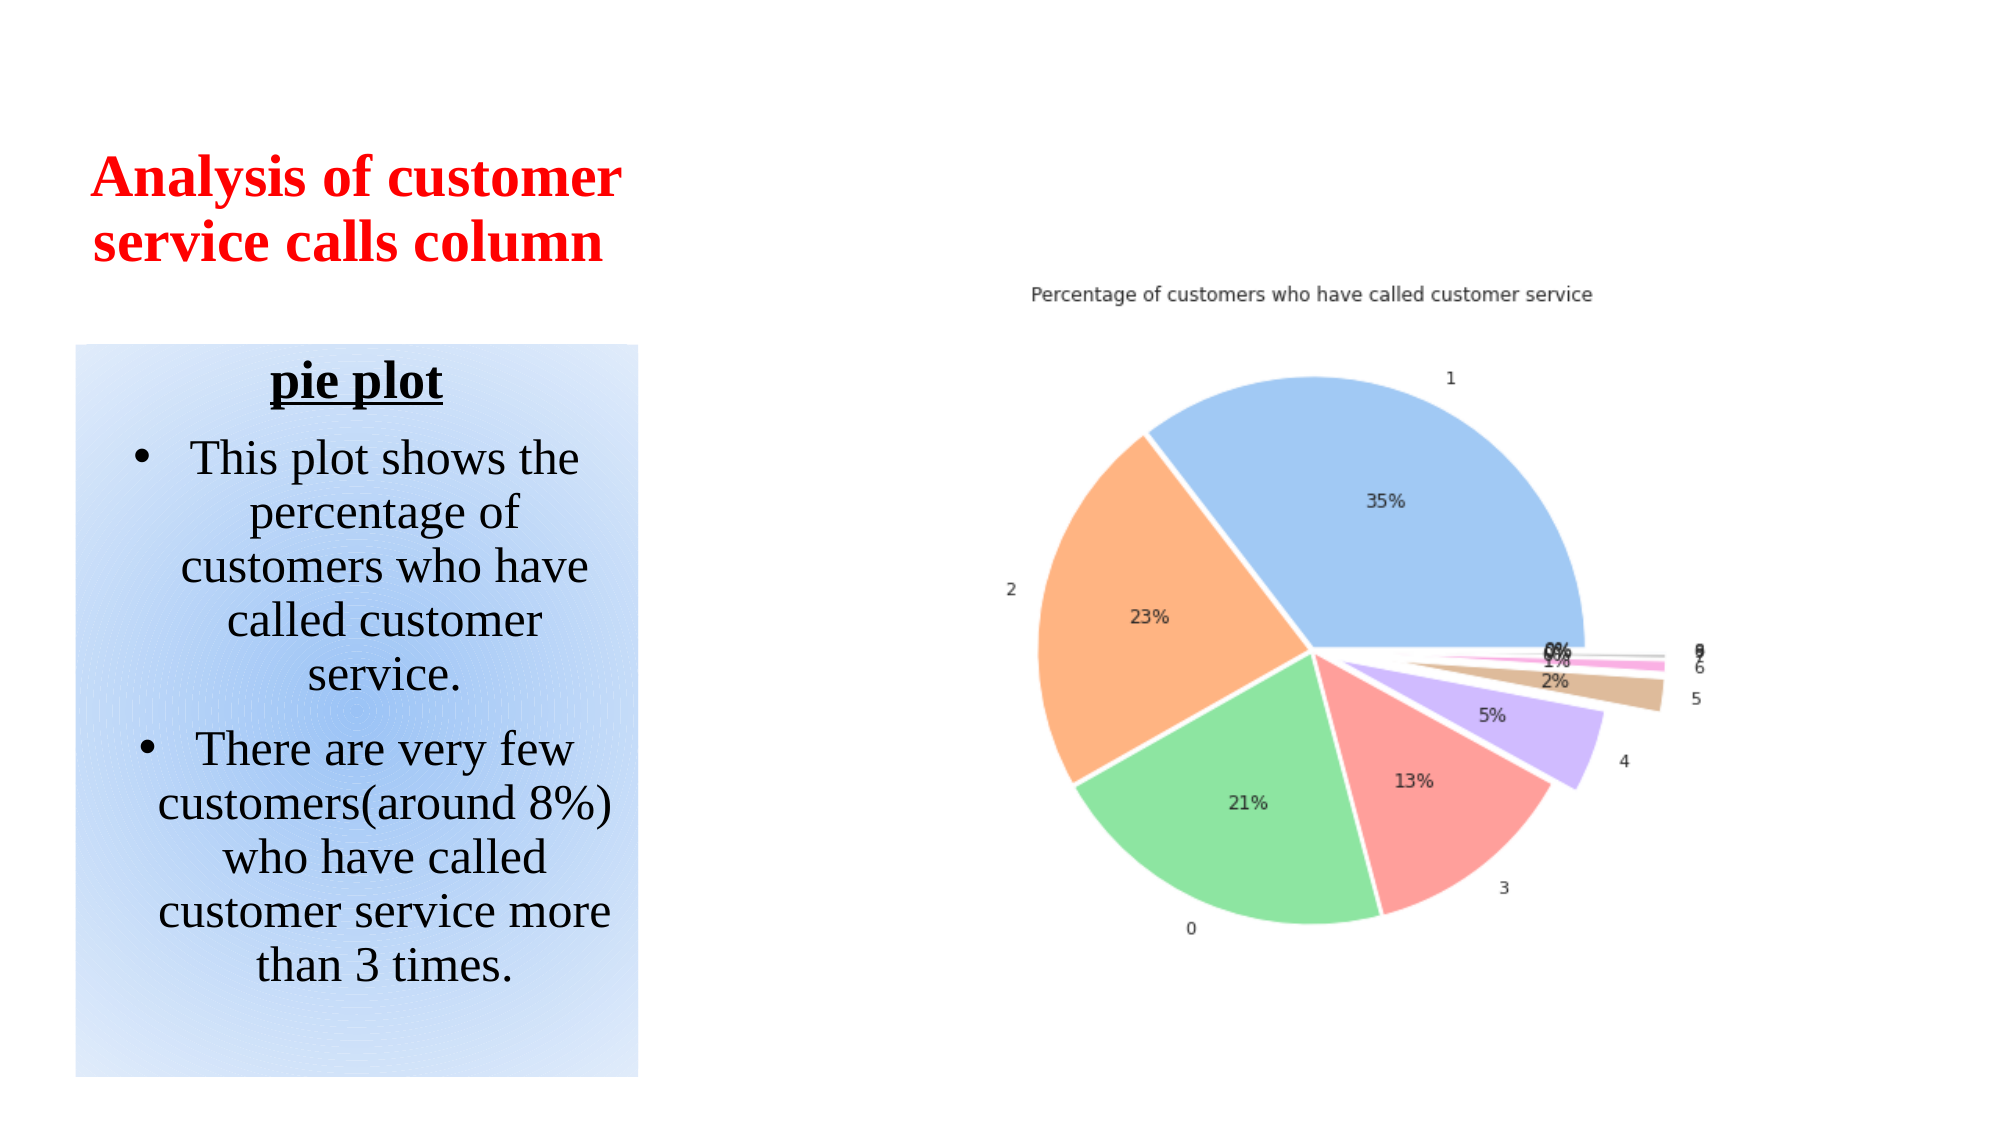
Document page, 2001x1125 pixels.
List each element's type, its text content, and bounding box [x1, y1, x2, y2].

list pie plot This plot shows the percentage of customers who have called customer service. There are very few customers(around 8%) who have called customer service more than 3 times. [75, 344, 639, 1077]
picture [961, 275, 1715, 1002]
text_box Analysis of customer service calls column [75, 91, 638, 344]
